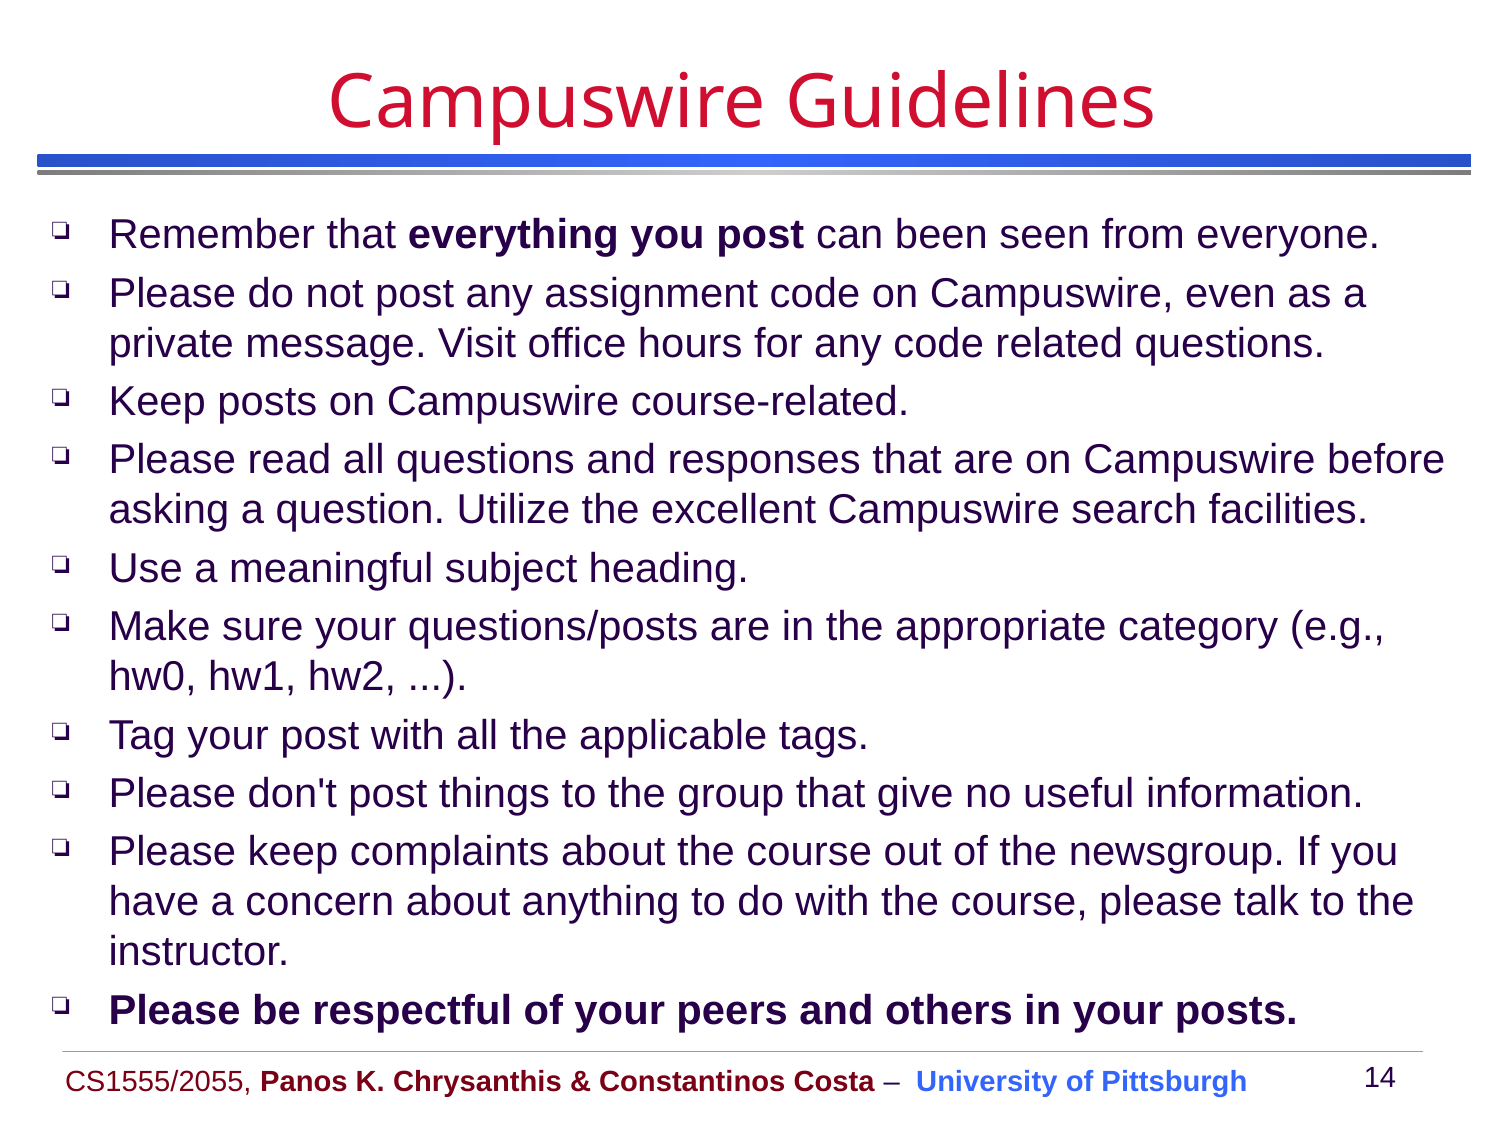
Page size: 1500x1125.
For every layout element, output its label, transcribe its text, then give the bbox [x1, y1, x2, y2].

table_cell [773, 154, 777, 166]
title Campuswire Guidelines [0, 62, 1486, 150]
list Remember that everything you post can been seen from everyone. Please do not post any assignment code on Campuswire, even as a private message. Visit office hours for any code related questions. Keep posts on Campuswire course-related. Please read all questions and responses that are on Campuswire before asking a question. Utilize the excellent Campuswire search facilities. Use a meaningful subject heading. Make sure your questions/posts are in the appropriate category (e.g., hw0, hw1, hw2, ...). Tag your post with all the applicable tags. Please don't post things to the group that give no useful information. Please keep complaints about the course out of the newsgroup. If you have a concern about anything to do with the course, please talk to the instructor. Please be respectful of your peers and others in your posts. [37, 200, 1471, 1000]
